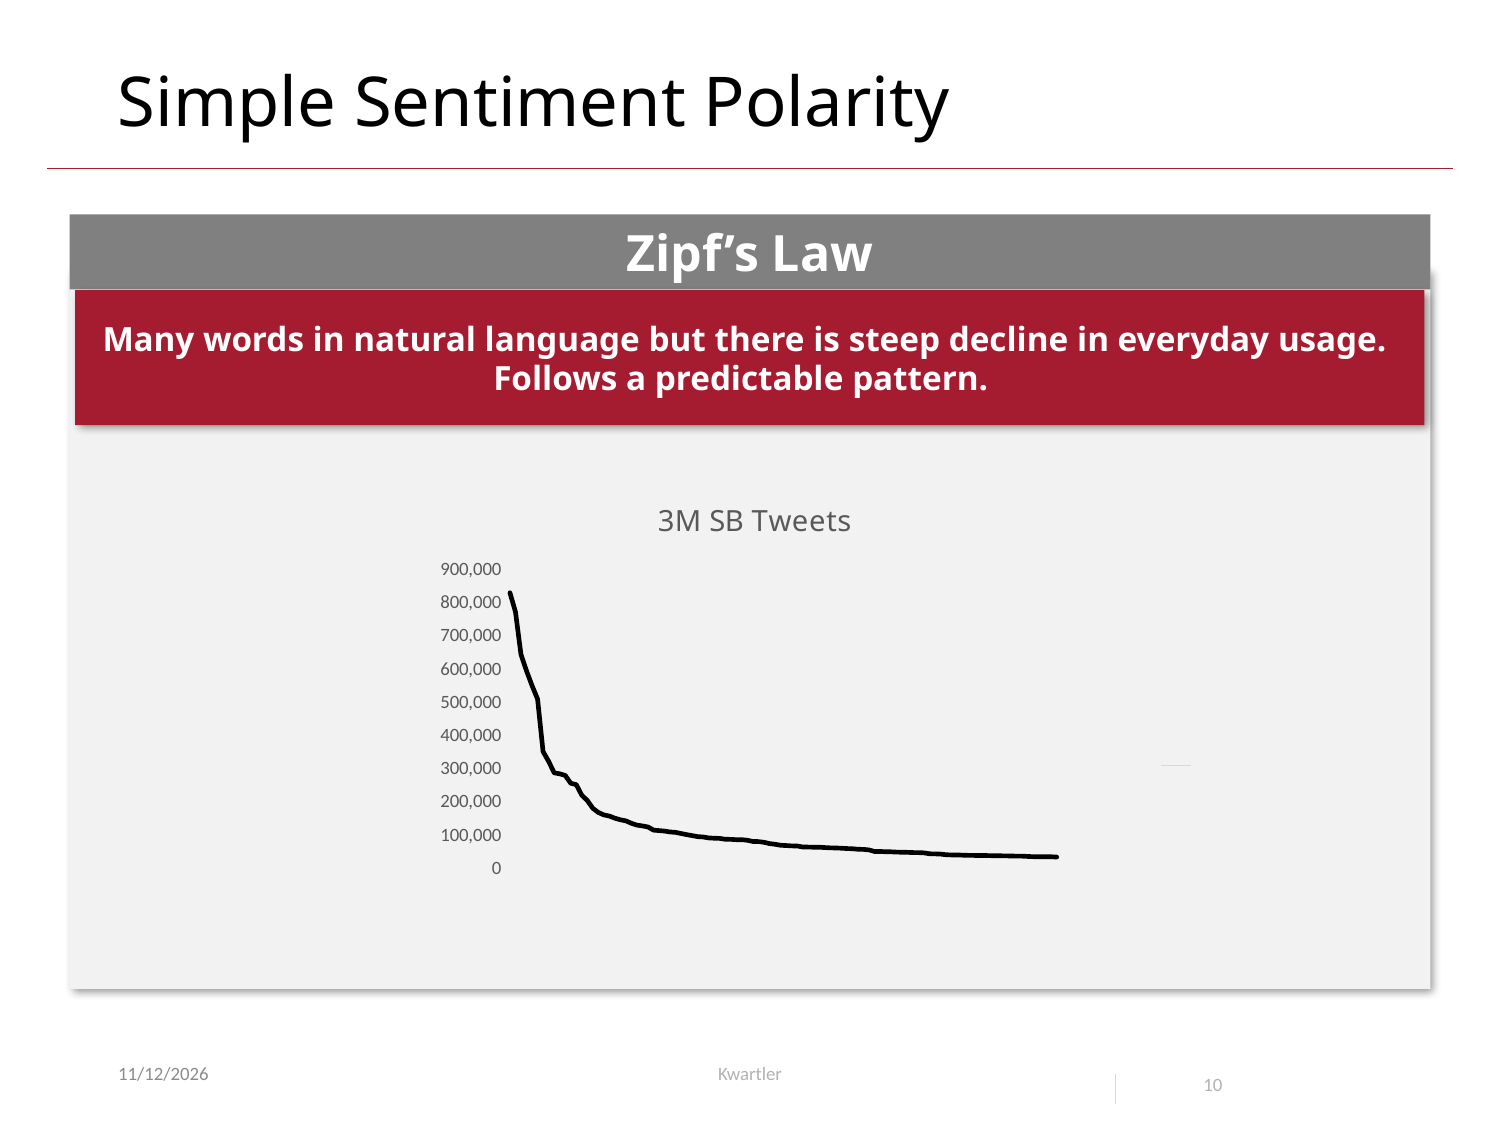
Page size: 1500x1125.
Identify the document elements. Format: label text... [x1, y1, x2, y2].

slide_number 10 [1188, 1042, 1330, 1103]
text_box Many words in natural language but there is steep decline in everyday usage. Follows a predictable pattern. [74, 289, 1425, 426]
footer Kwartler [496, 1042, 1004, 1103]
chart [427, 478, 1073, 888]
text_box Zipf’s Law [69, 213, 1431, 290]
text_box [68, 268, 1431, 990]
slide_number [103, 1042, 441, 1103]
title Simple Sentiment Polarity [103, 59, 1397, 157]
